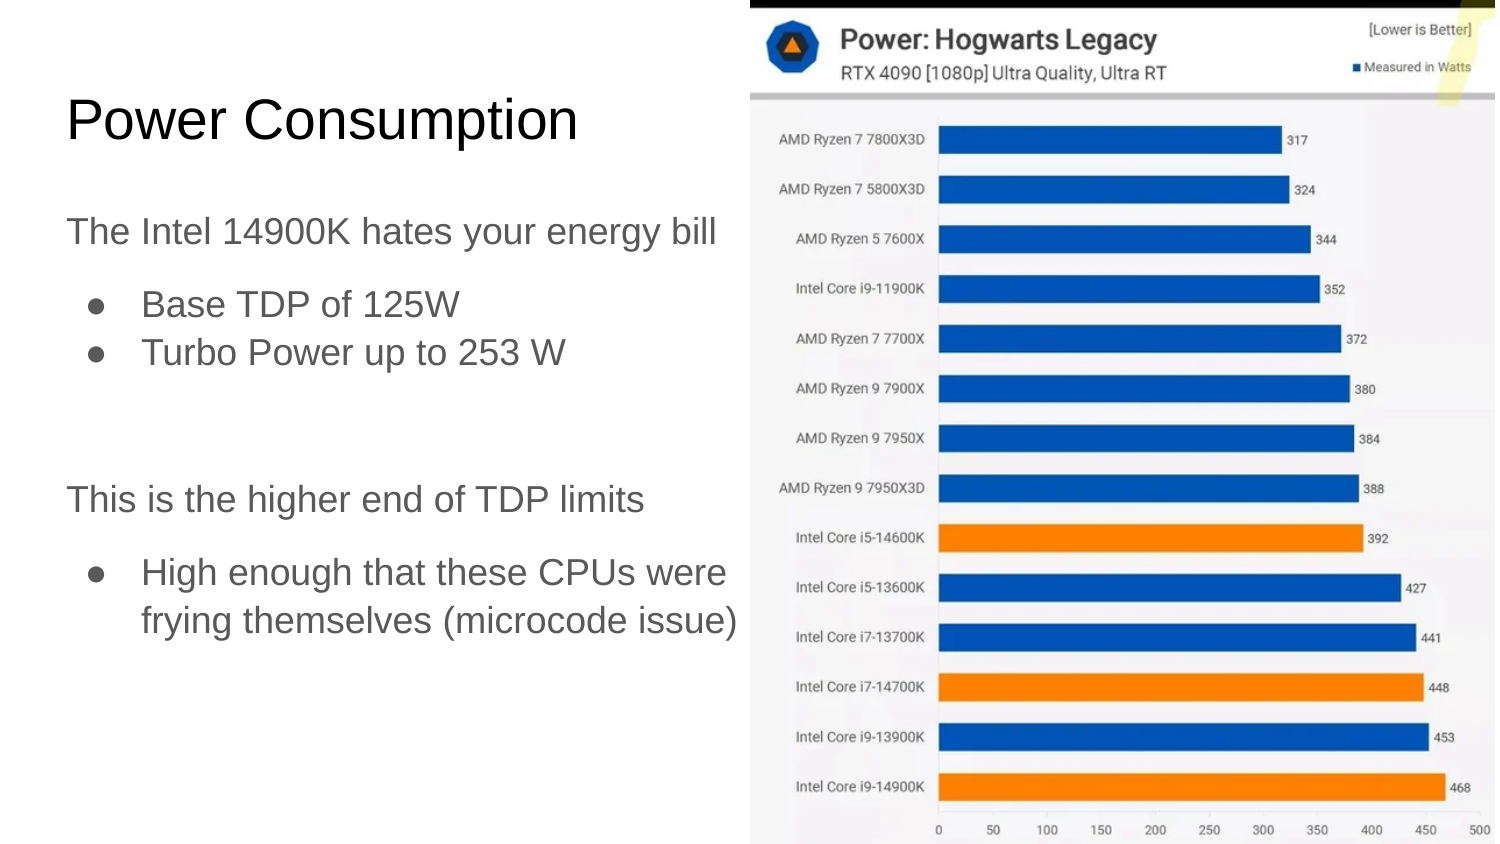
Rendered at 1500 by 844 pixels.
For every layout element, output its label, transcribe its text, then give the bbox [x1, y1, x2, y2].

picture [749, 0, 1495, 844]
list The Intel 14900K hates your energy bill Base TDP of 125W Turbo Power up to 253 W This is the higher end of TDP limits High enough that these CPUs were frying themselves (microcode issue) [51, 189, 744, 750]
title Power Consumption [51, 72, 744, 167]
